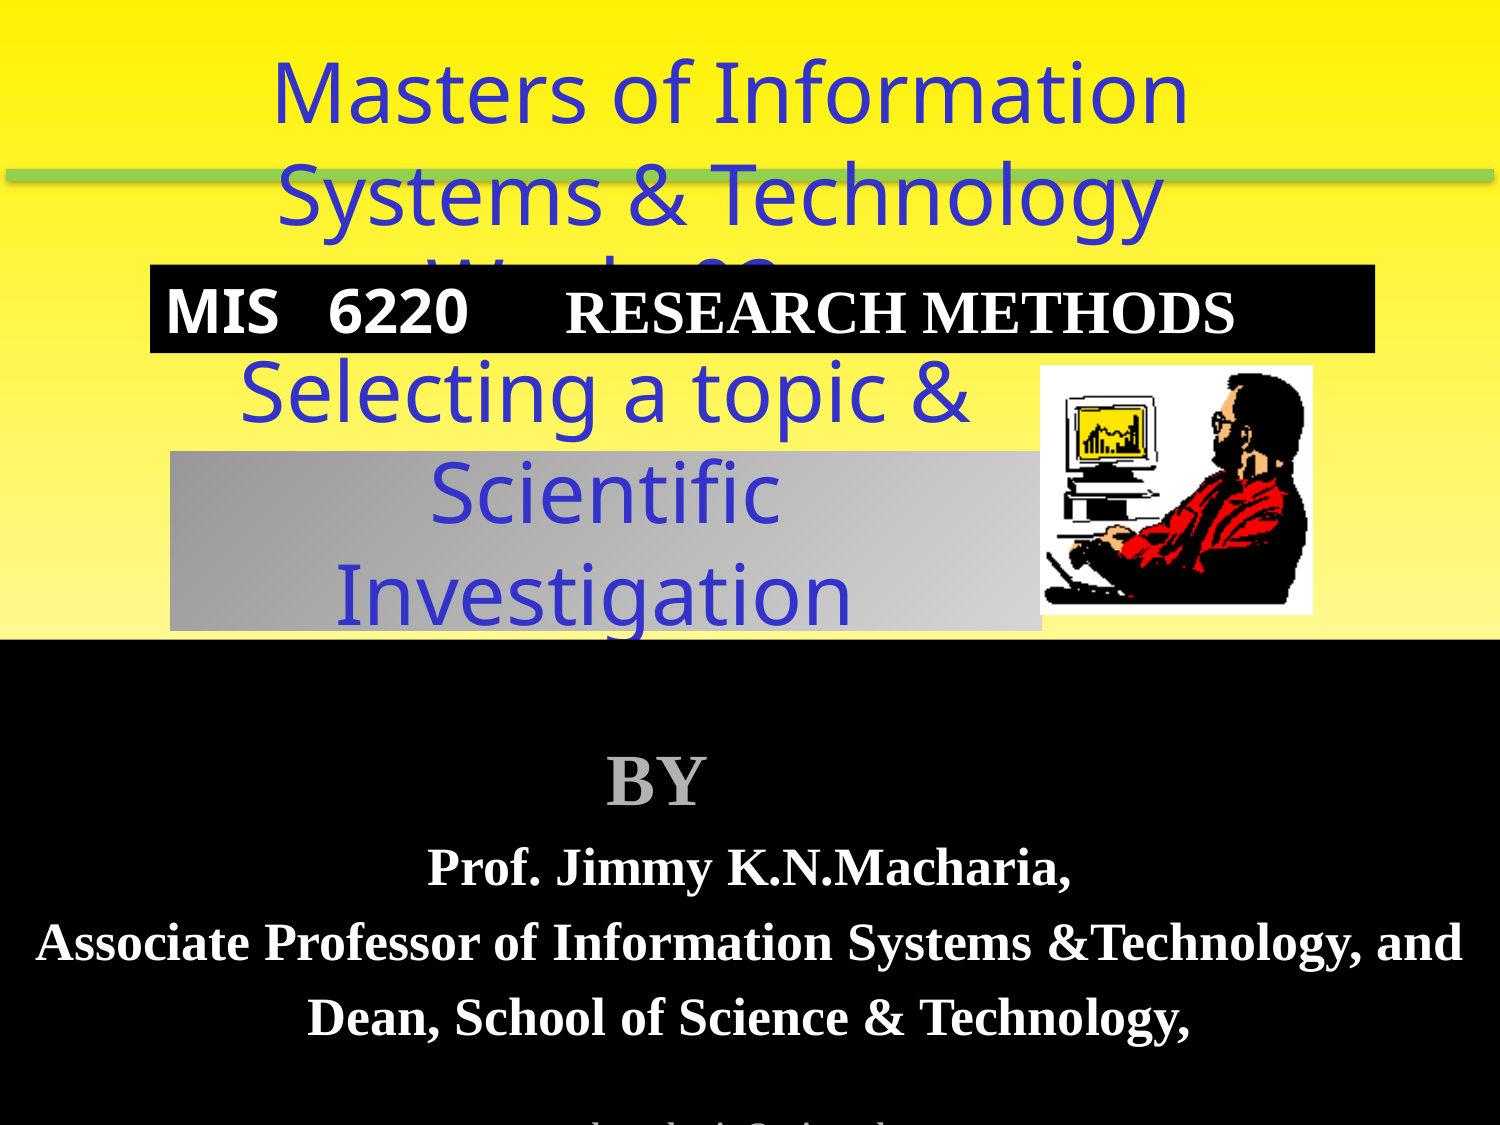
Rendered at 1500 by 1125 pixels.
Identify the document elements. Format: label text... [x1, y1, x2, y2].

text_box BY Prof. Jimmy K.N.Macharia, Associate Professor of Information Systems &Technology, and Dean, School of Science & Technology, kmacharia@usiu.ac.ke [0, 639, 1500, 1125]
text_box MIS 6220 RESEARCH METHODS [150, 264, 1376, 354]
picture [1040, 365, 1313, 616]
text_box Masters of Information Systems & Technology [128, 65, 1336, 217]
title Week 02 Selecting a topic & Scientific Investigation [170, 451, 1043, 631]
